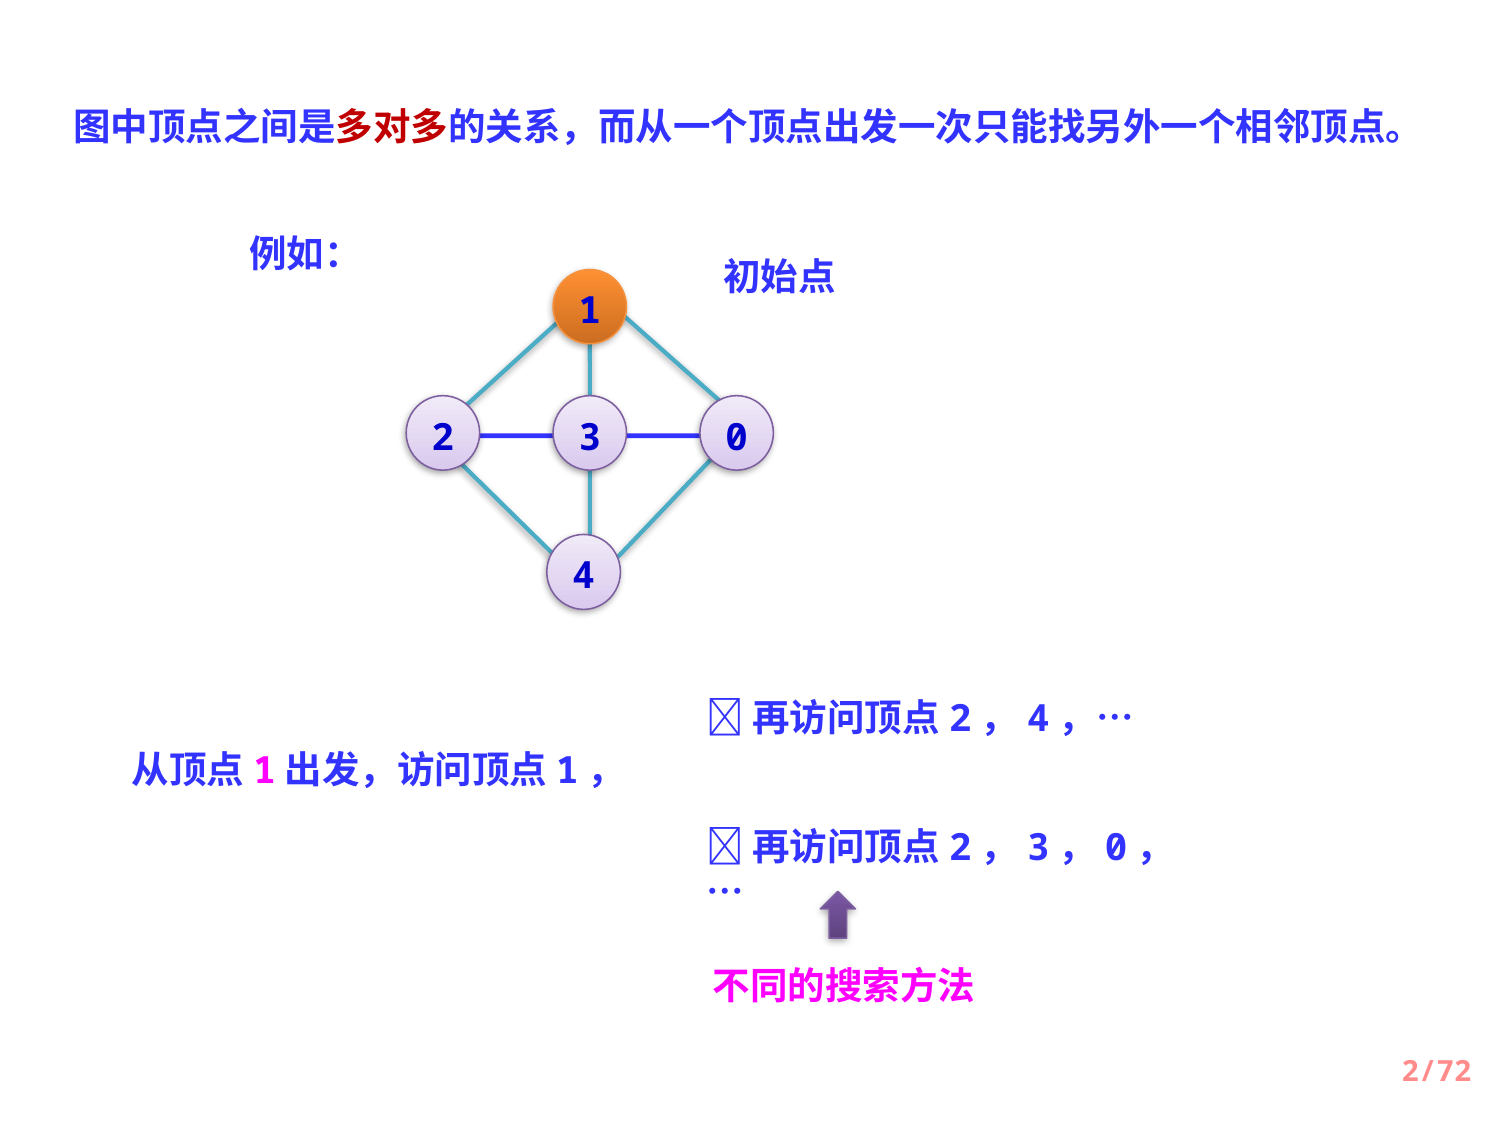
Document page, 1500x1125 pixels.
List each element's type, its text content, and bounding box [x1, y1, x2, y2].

text_box 再访问顶点2，4，… [691, 686, 1172, 747]
text_box 初始点 [691, 246, 868, 306]
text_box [405, 269, 774, 610]
text_box 再访问顶点2，3，0， … [691, 815, 1219, 921]
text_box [644, 891, 1044, 1016]
text_box 从顶点1出发，访问顶点1， [117, 739, 692, 799]
text_box 例如： [234, 222, 434, 283]
text_box 图中顶点之间是多对多的关系，而从一个顶点出发一次只能找另外一个相邻顶点。 [58, 81, 1453, 156]
slide_number 2/72 [1136, 1042, 1487, 1103]
